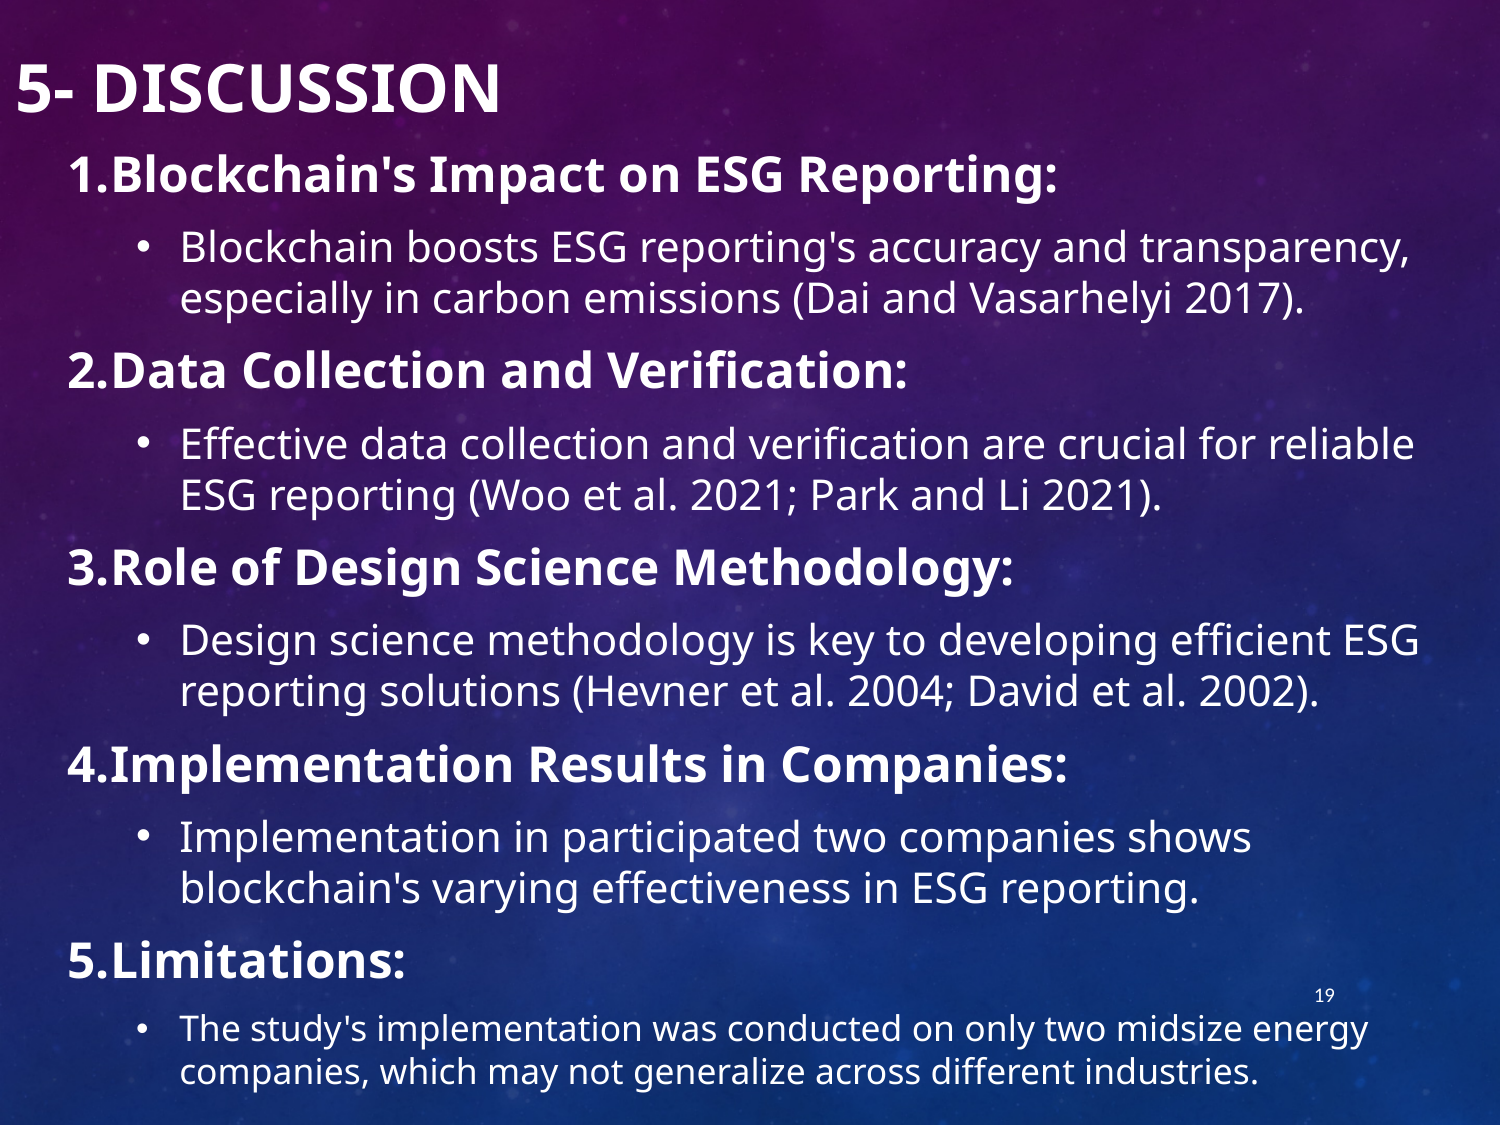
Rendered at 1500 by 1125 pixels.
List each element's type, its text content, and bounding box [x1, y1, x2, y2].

picture [0, 0, 1500, 1125]
list Blockchain's Impact on ESG Reporting: Blockchain boosts ESG reporting's accuracy and transparency, especially in carbon emissions (Dai and Vasarhelyi 2017). Data Collection and Verification: Effective data collection and verification are crucial for reliable ESG reporting (Woo et al. 2021; Park and Li 2021). Role of Design Science Methodology: Design science methodology is key to developing efficient ESG reporting solutions (Hevner et al. 2004; David et al. 2002). Implementation Results in Companies: Implementation in participated two companies shows blockchain's varying effectiveness in ESG reporting. Limitations: The study's implementation was conducted on only two midsize energy companies, which may not generalize across different industries. [52, 128, 1448, 1106]
title 5- Discussion [0, 19, 1350, 152]
slide_number 19 [1281, 963, 1350, 1025]
